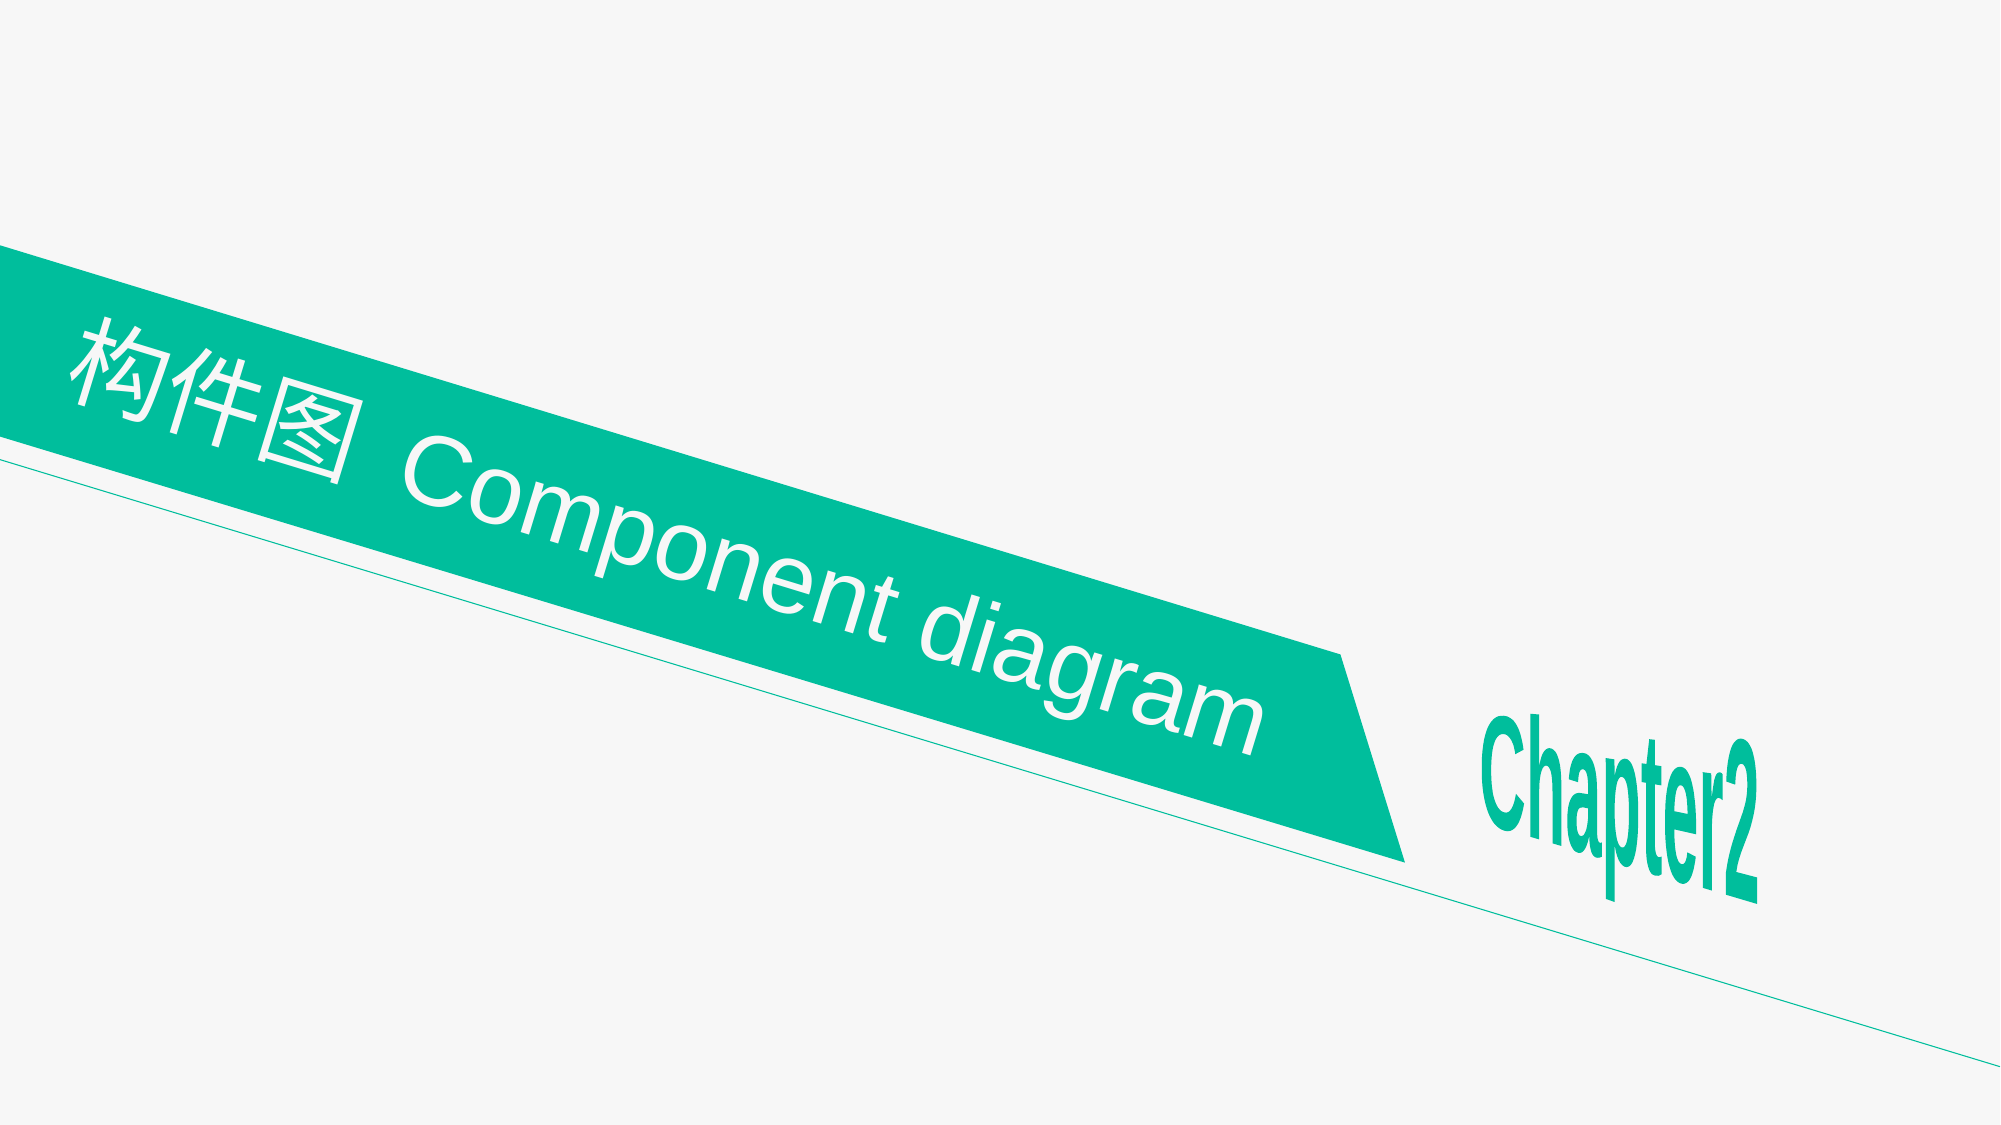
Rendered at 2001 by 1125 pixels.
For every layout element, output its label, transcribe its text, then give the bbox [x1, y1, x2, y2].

title 构件图 Component diagram [32, 277, 1443, 853]
